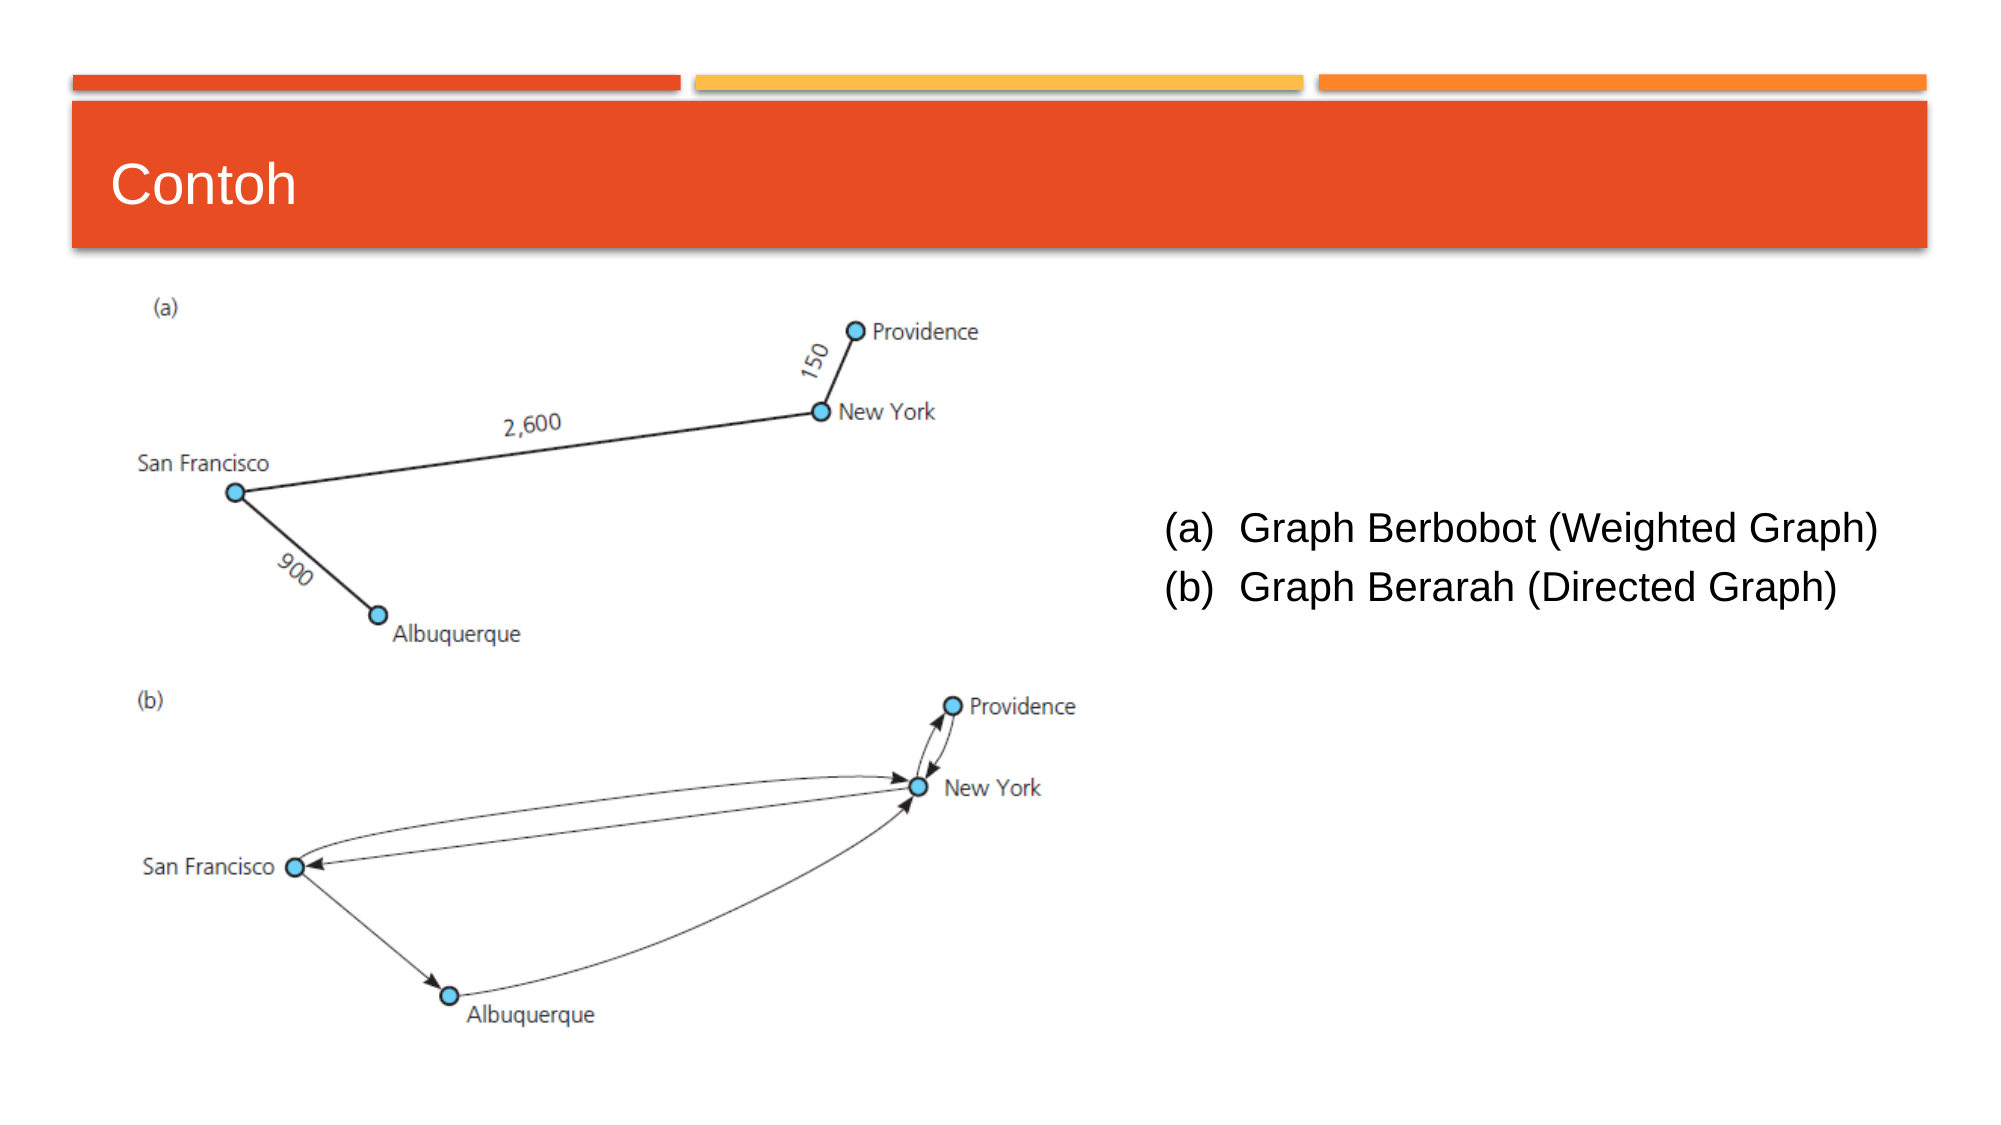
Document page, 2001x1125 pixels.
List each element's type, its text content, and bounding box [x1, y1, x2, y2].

text_box Graph Berbobot (Weighted Graph) Graph Berarah (Directed Graph) [1149, 493, 1971, 632]
title Contoh [95, 115, 1905, 248]
picture [94, 277, 1116, 1051]
